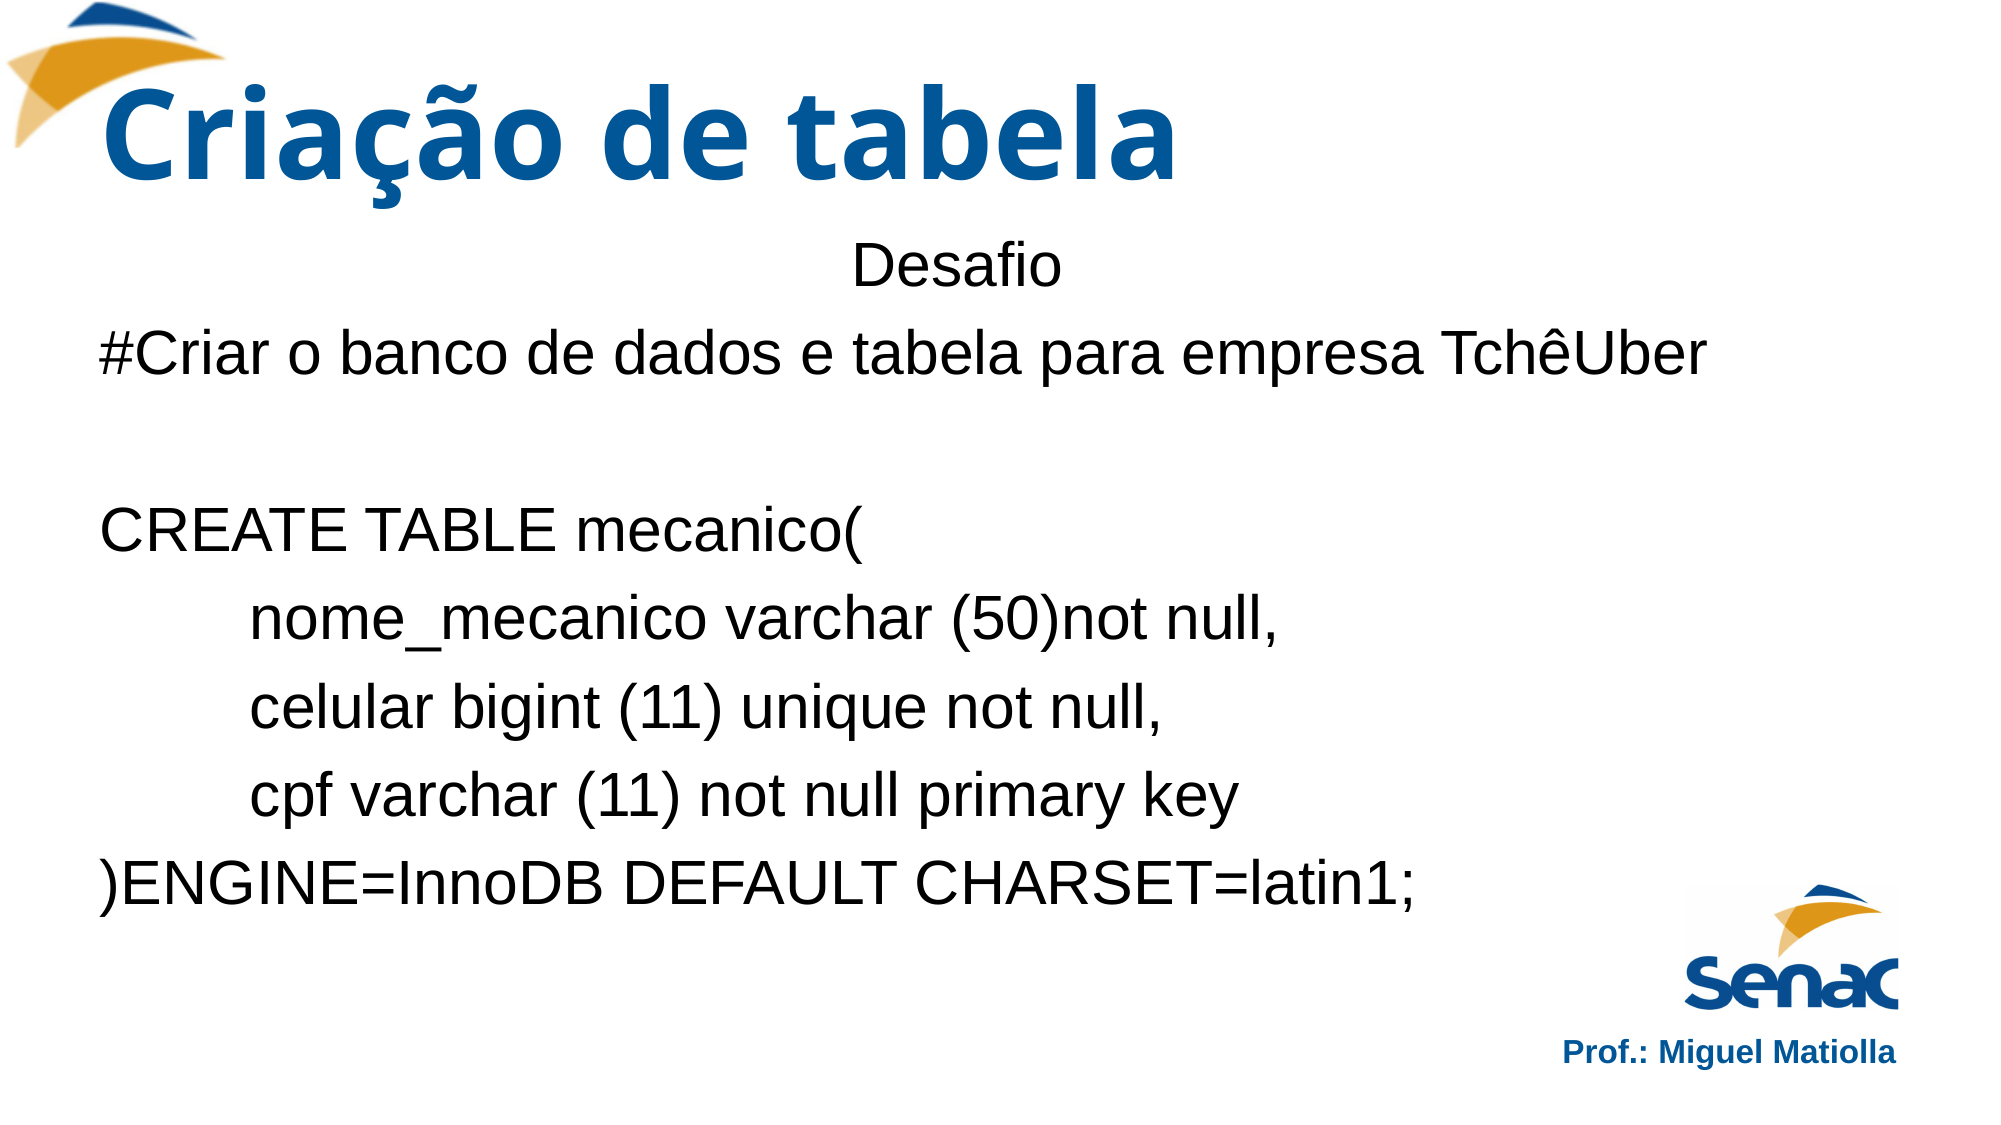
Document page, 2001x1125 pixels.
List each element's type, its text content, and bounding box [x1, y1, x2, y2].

list Desafio #Criar o banco de dados e tabela para empresa TchêUber CREATE TABLE mecanico( nome_mecanico varchar (50)not null, celular bigint (11) unique not null, cpf varchar (11) not null primary key )ENGINE=InnoDB DEFAULT CHARSET=latin1; [99, 232, 1815, 1100]
title Criação de tabela [99, 44, 1900, 233]
picture [0, 0, 232, 150]
